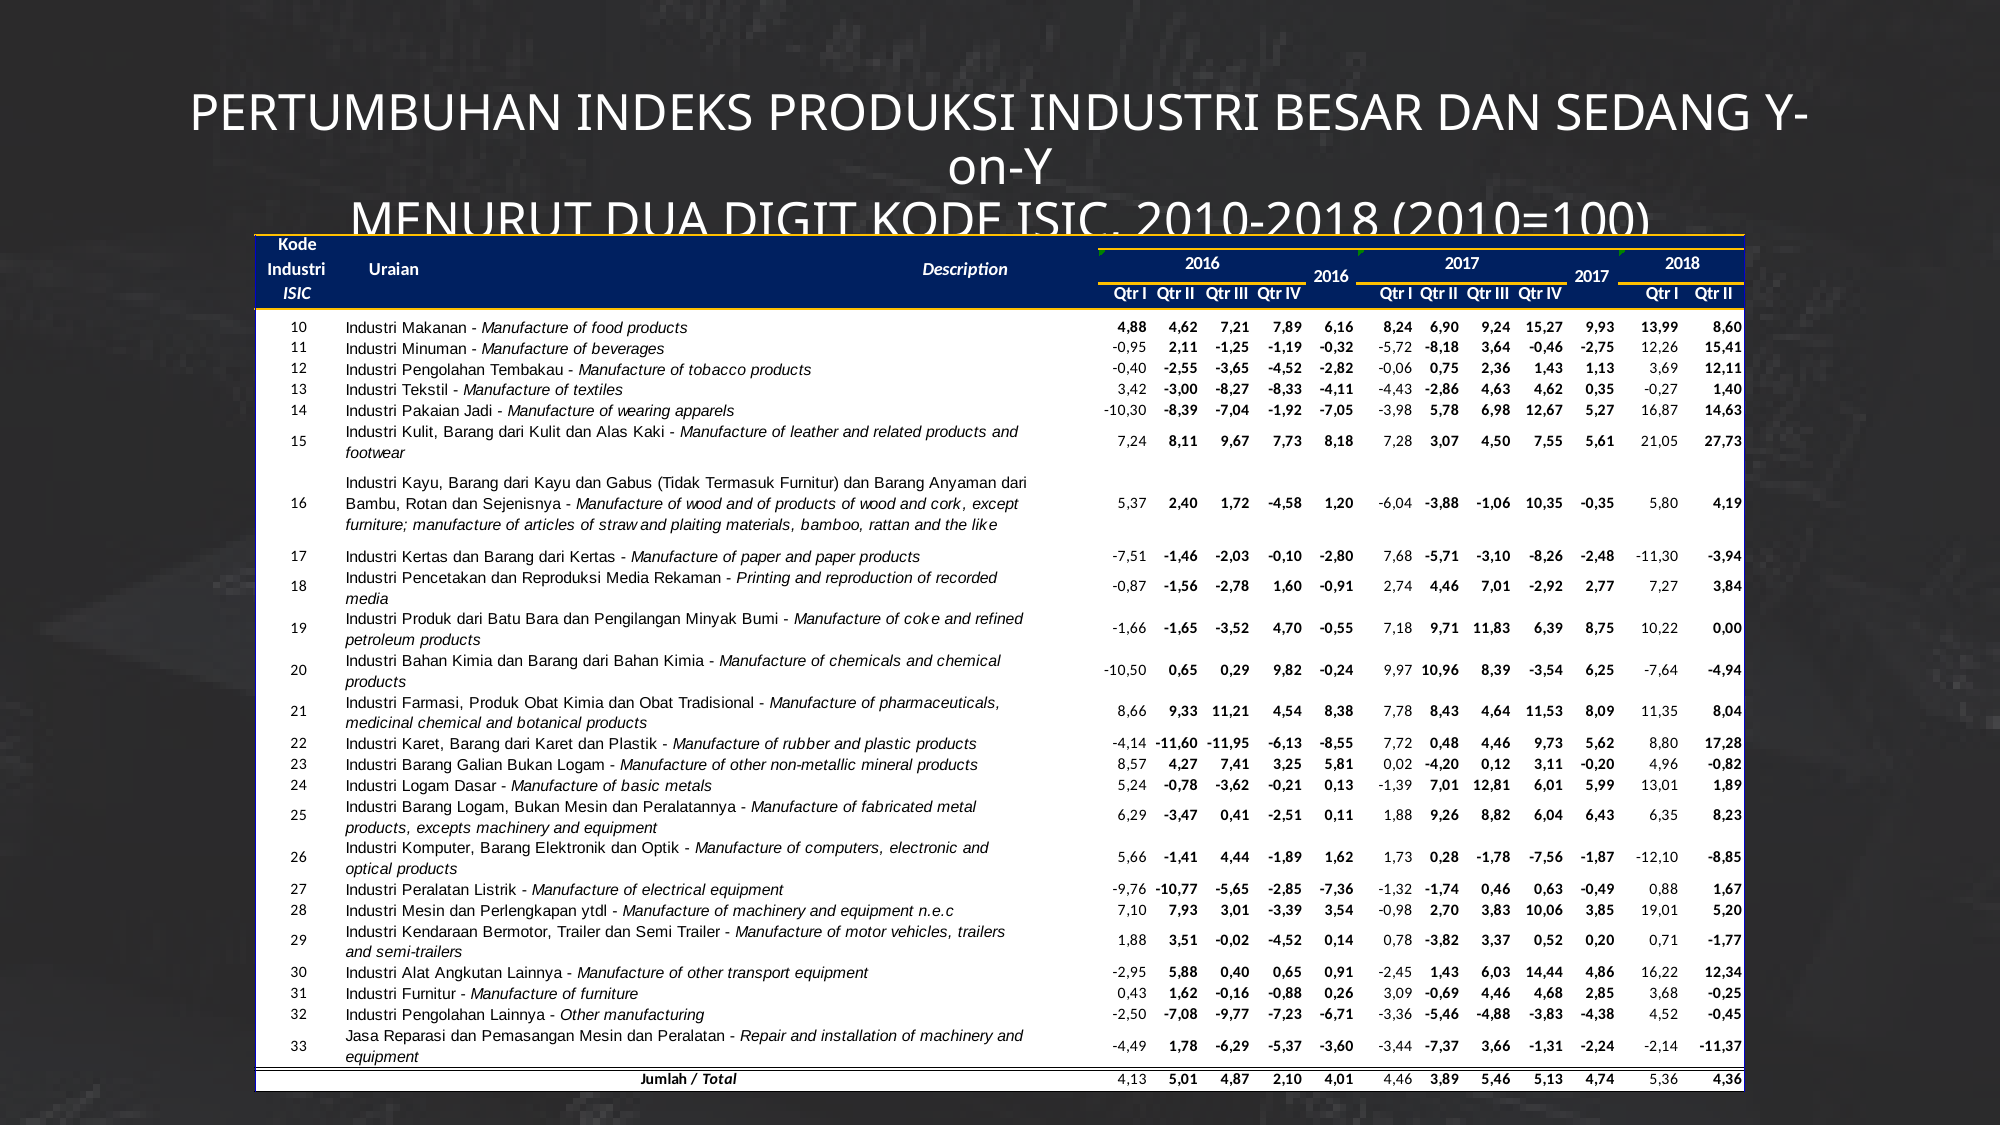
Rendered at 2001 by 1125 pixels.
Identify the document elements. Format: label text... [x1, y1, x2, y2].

picture [253, 234, 1747, 1093]
title PERTUMBUHAN INDEKS PRODUKSI INDUSTRI BESAR DAN SEDANG Y-on-Y MENURUT DUA DIGIT KODE ISIC, 2010-2018 (2010=100) [137, 59, 1863, 278]
